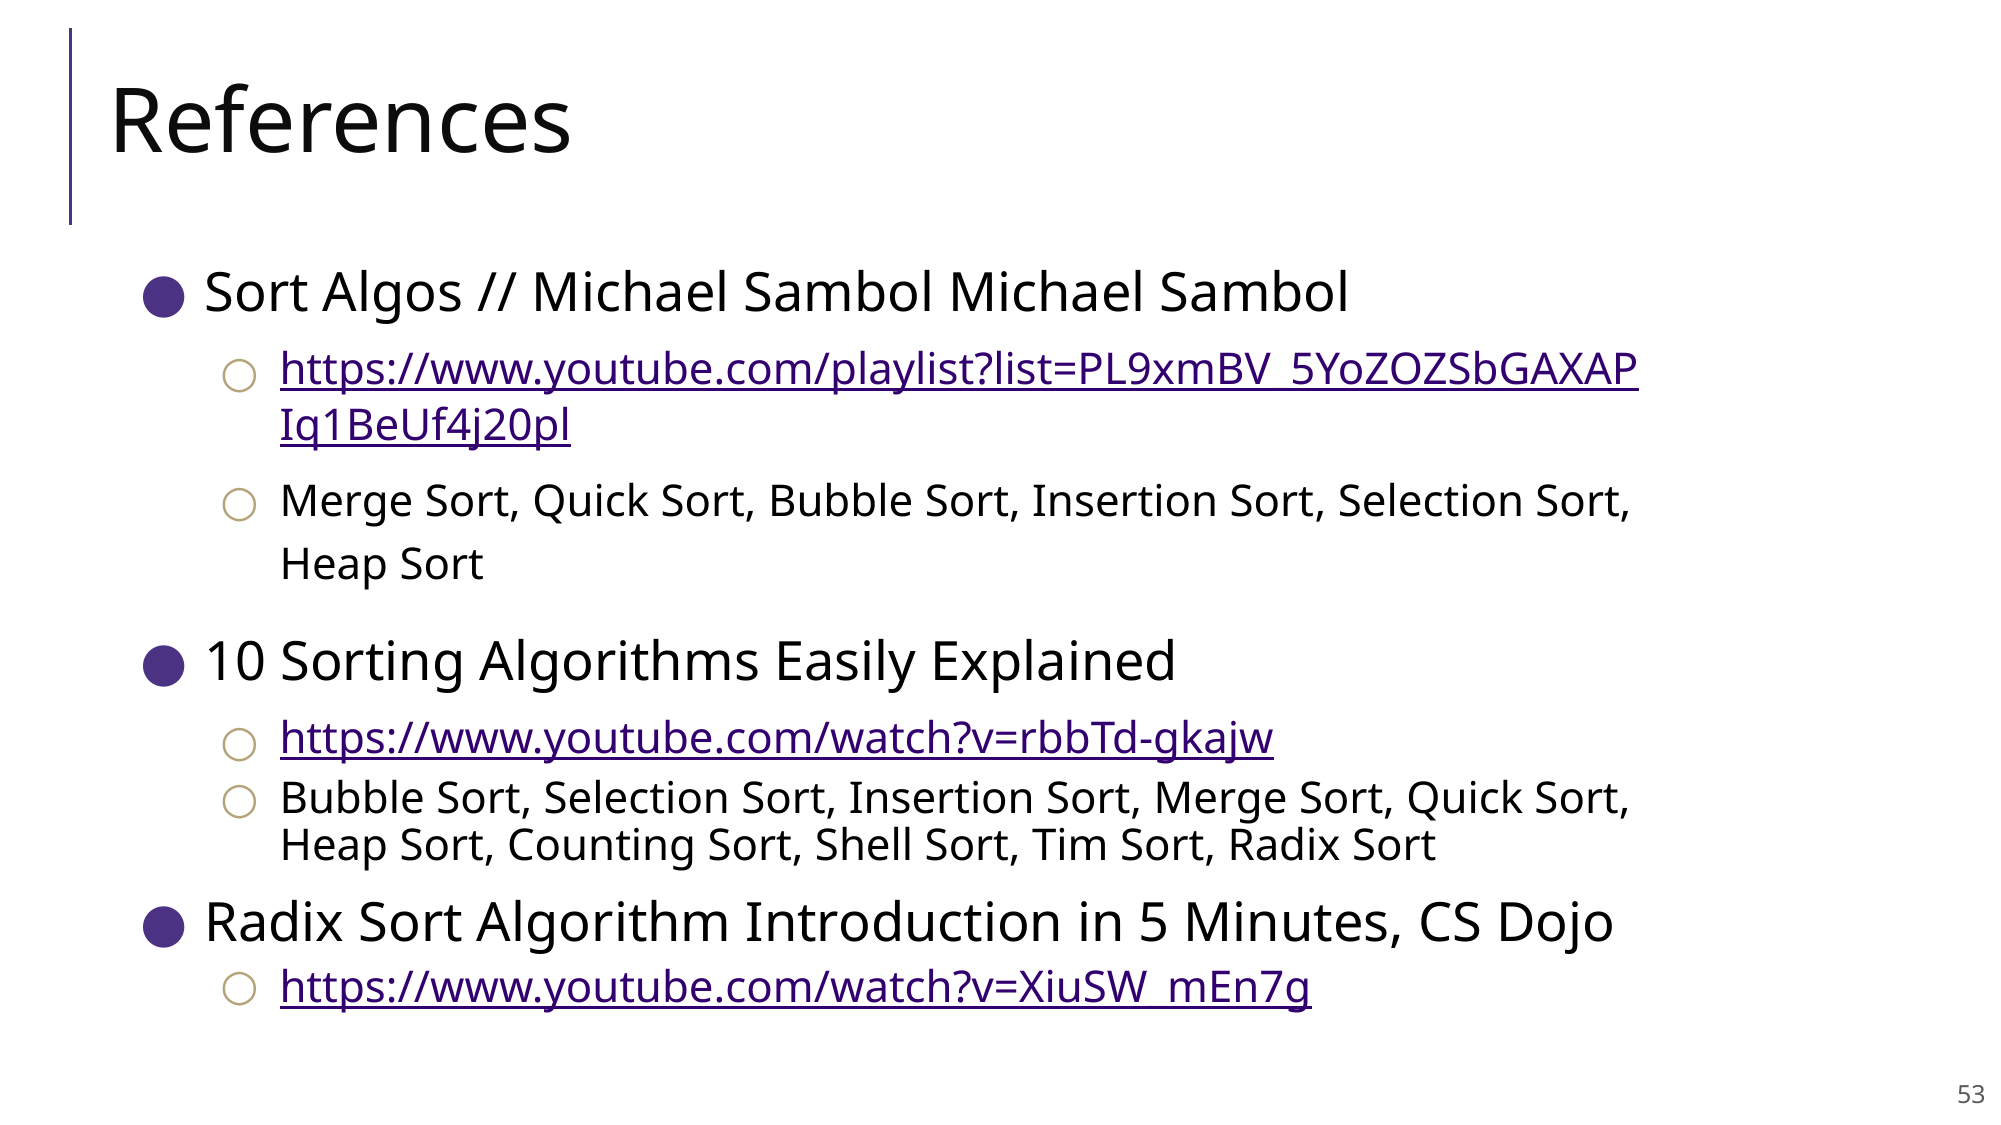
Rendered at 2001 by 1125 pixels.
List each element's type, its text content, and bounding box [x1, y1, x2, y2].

title References [94, 43, 1930, 210]
list Sort Algos // Michael Sambol Michael Sambol https://www.youtube.com/playlist?list=PL9xmBV_5YoZOZSbGAXAPIq1BeUf4j20pl Merge Sort, Quick Sort, Bubble Sort, Insertion Sort, Selection Sort, Heap Sort 10 Sorting Algorithms Easily Explained https://www.youtube.com/watch?v=rbbTd-gkajw Bubble Sort, Selection Sort, Insertion Sort, Merge Sort, Quick Sort, Heap Sort, Counting Sort, Shell Sort, Tim Sort, Radix Sort Radix Sort Algorithm Introduction in 5 Minutes, CS Dojo https://www.youtube.com/watch?v=XiuSW_mEn7g [122, 257, 1660, 1125]
